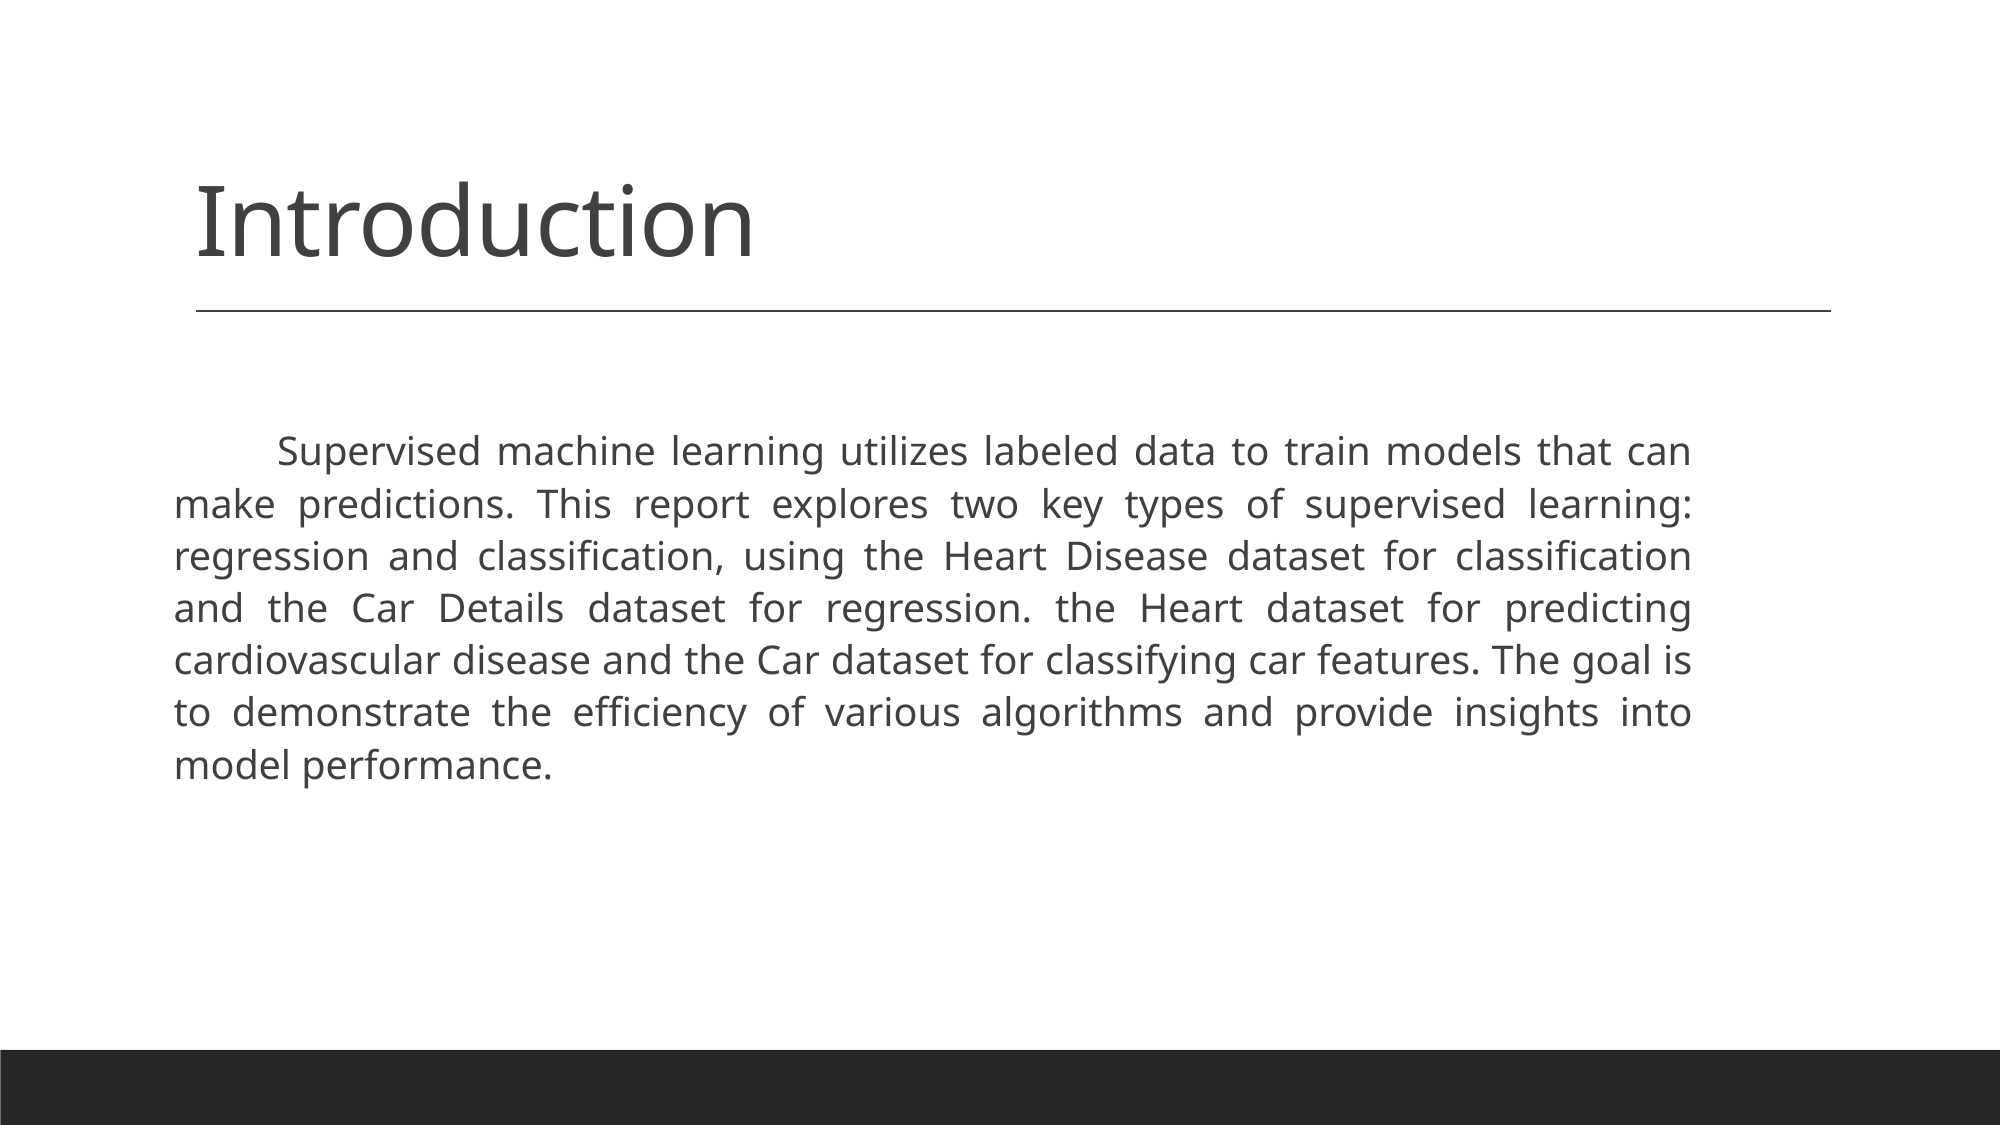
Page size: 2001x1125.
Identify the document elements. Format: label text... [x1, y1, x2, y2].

list Supervised machine learning utilizes labeled data to train models that can make predictions. This report explores two key types of supervised learning: regression and classification, using the Heart Disease dataset for classification and the Car Details dataset for regression. the Heart dataset for predicting cardiovascular disease and the Car dataset for classifying car features. The goal is to demonstrate the efficiency of various algorithms and provide insights into model performance. [158, 337, 1695, 832]
title Introduction [180, 47, 1830, 285]
